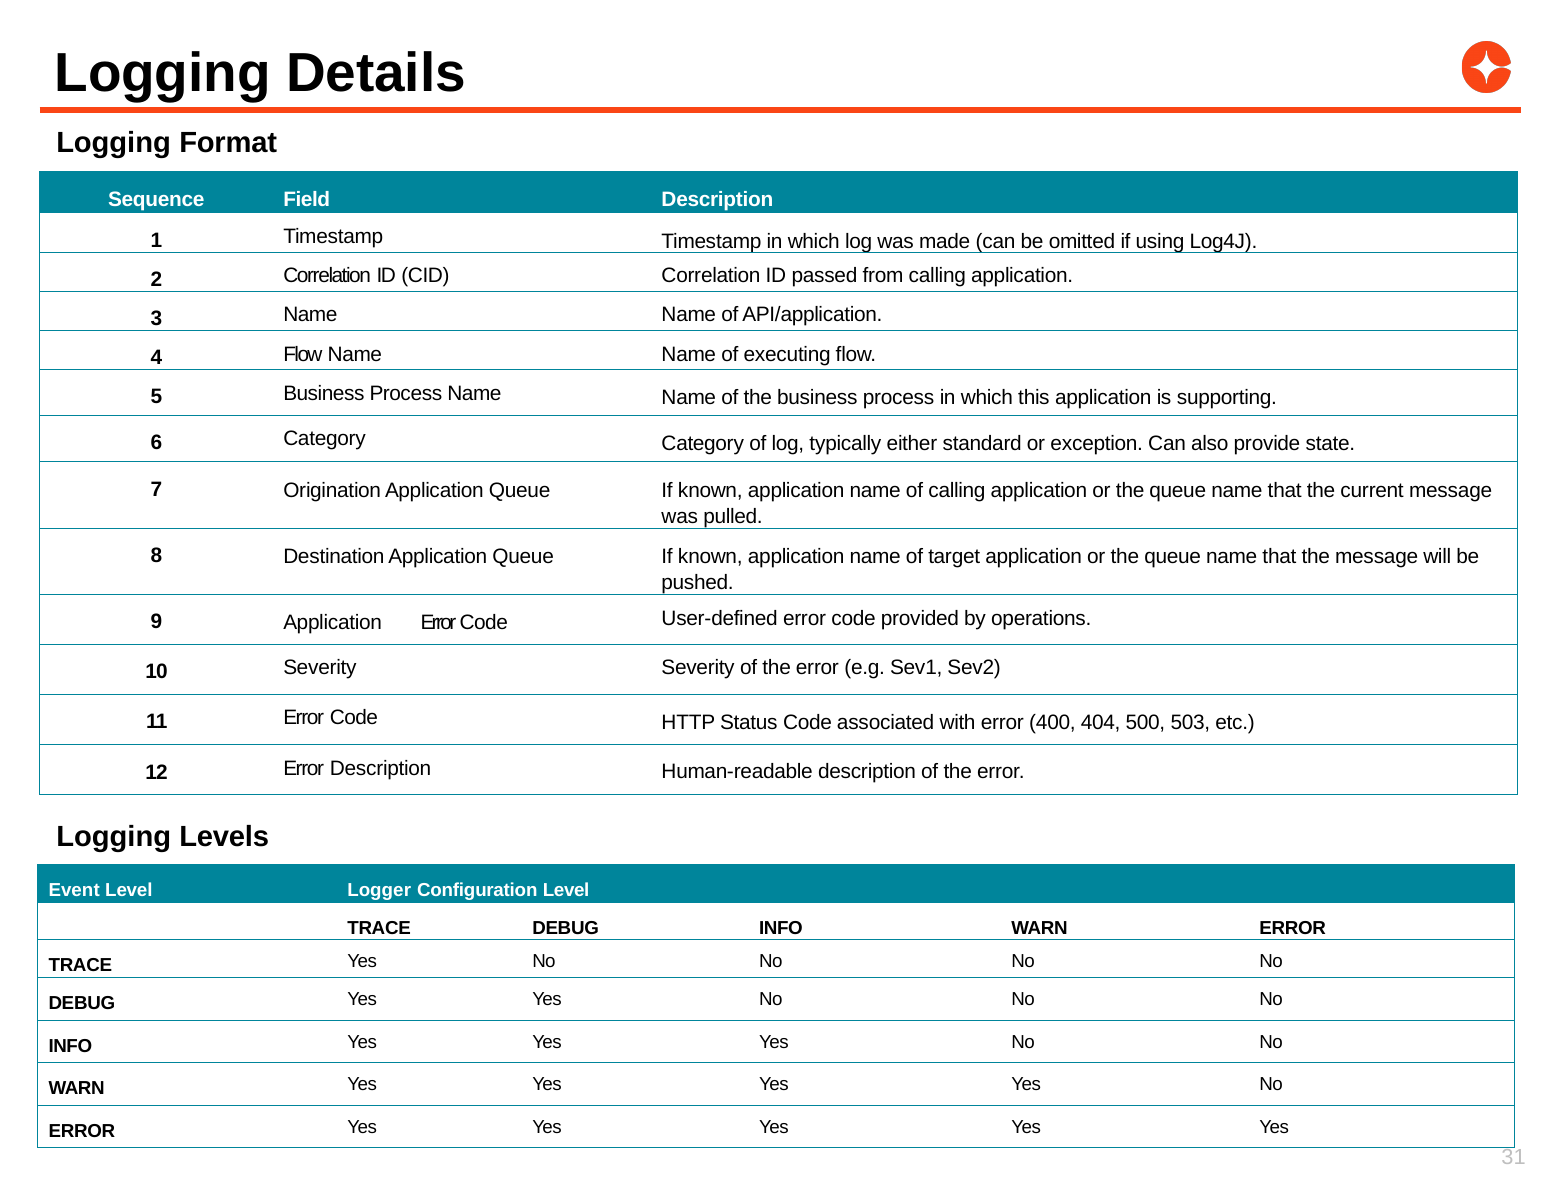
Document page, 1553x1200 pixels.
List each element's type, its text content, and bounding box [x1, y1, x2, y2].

table_cell DEBUG [521, 903, 748, 939]
table_cell HTTP Status Code associated with error (400, 404, 500, 503, etc.) [650, 695, 1517, 744]
table_cell INFO [38, 1021, 337, 1062]
table_cell Yes [337, 978, 521, 1020]
table_cell Name of the business process in which this application is supporting. [650, 370, 1517, 415]
table_cell Yes [521, 1063, 748, 1105]
table_cell Yes [748, 1106, 1001, 1147]
table_cell Correlation ID passed from calling application. [650, 253, 1517, 291]
table_cell Business Process Name [272, 370, 650, 415]
table_cell 8 [40, 529, 272, 594]
table_cell Name [272, 292, 650, 330]
table_cell 11 [40, 695, 272, 744]
table_cell Timestamp [272, 213, 650, 252]
table_cell No [748, 940, 1001, 977]
table_cell Yes [521, 978, 748, 1020]
table_cell WARN [38, 1063, 337, 1105]
slide_number 31 [1191, 1123, 1541, 1188]
table_cell Destination Application Queue [272, 529, 650, 594]
table_header Event Level [38, 865, 337, 902]
table_cell Yes [521, 1021, 748, 1062]
table_cell Yes [521, 1106, 748, 1147]
table_cell No [1001, 978, 1249, 1020]
table_cell 12 [40, 745, 272, 794]
table_cell Name of API/application. [650, 292, 1517, 330]
table_cell Error Code [272, 695, 650, 744]
table_cell ERROR [38, 1106, 337, 1147]
table_cell DEBUG [38, 978, 337, 1020]
table_cell TRACE [38, 940, 337, 977]
table_cell 3 [40, 292, 272, 330]
table_cell No [1249, 1063, 1514, 1105]
table_cell Correlation ID (CID) [272, 253, 650, 291]
table_cell ERROR [1249, 903, 1514, 939]
table_header Field [272, 172, 650, 212]
table_cell Yes [337, 1106, 521, 1147]
table_header Description [650, 172, 1517, 212]
table_cell 10 [40, 645, 272, 694]
table_cell No [1249, 940, 1514, 977]
table_cell Yes [1001, 1106, 1249, 1147]
table_cell Flow Name [272, 331, 650, 369]
table_cell TRACE [337, 903, 521, 939]
table_cell No [1249, 1021, 1514, 1062]
table_cell No [1249, 978, 1514, 1020]
table_cell No [1001, 1021, 1249, 1062]
table_cell Yes [337, 1021, 521, 1062]
table_cell Human-readable description of the error. [650, 745, 1517, 794]
text_box Logging Levels [39, 809, 816, 860]
table_cell Error Description [272, 745, 650, 794]
text_box Logging Format [39, 116, 816, 166]
table_cell Yes [337, 940, 521, 977]
table_cell INFO [748, 903, 1001, 939]
table_cell Origination Application Queue [272, 462, 650, 528]
table_header Sequence [40, 172, 272, 212]
table_cell 1 [40, 213, 272, 252]
table_cell Severity of the error (e.g. Sev1, Sev2) [650, 645, 1517, 694]
table_cell 5 [40, 370, 272, 415]
table_cell Application Error Code [272, 595, 650, 644]
table_cell No [1001, 940, 1249, 977]
table_cell Timestamp in which log was made (can be omitted if using Log4J). [650, 213, 1517, 252]
table_cell If known, application name of calling application or the queue name that the current message was pulled. [650, 462, 1517, 528]
table_cell 6 [40, 416, 272, 461]
table_cell 9 [40, 595, 272, 644]
table_cell WARN [1001, 903, 1249, 939]
table_cell 2 [40, 253, 272, 291]
table_cell Yes [1001, 1063, 1249, 1105]
table_cell No [521, 940, 748, 977]
table_header Logger Configuration Level [337, 865, 1514, 902]
table_cell Yes [1249, 1106, 1514, 1147]
table_cell [38, 903, 337, 939]
table_cell Name of executing flow. [650, 331, 1517, 369]
table_cell If known, application name of target application or the queue name that the message will be pushed. [650, 529, 1517, 594]
table_cell Category [272, 416, 650, 461]
title Logging Details [39, 28, 1521, 111]
table_cell Yes [748, 1021, 1001, 1062]
table_cell Severity [272, 645, 650, 694]
table_cell Yes [337, 1063, 521, 1105]
table_cell Yes [748, 1063, 1001, 1105]
table_cell No [748, 978, 1001, 1020]
table_cell 4 [40, 331, 272, 369]
table_cell 7 [40, 462, 272, 528]
table_cell User-defined error code provided by operations. [650, 595, 1517, 644]
table_cell Category of log, typically either standard or exception. Can also provide state. [650, 416, 1517, 461]
